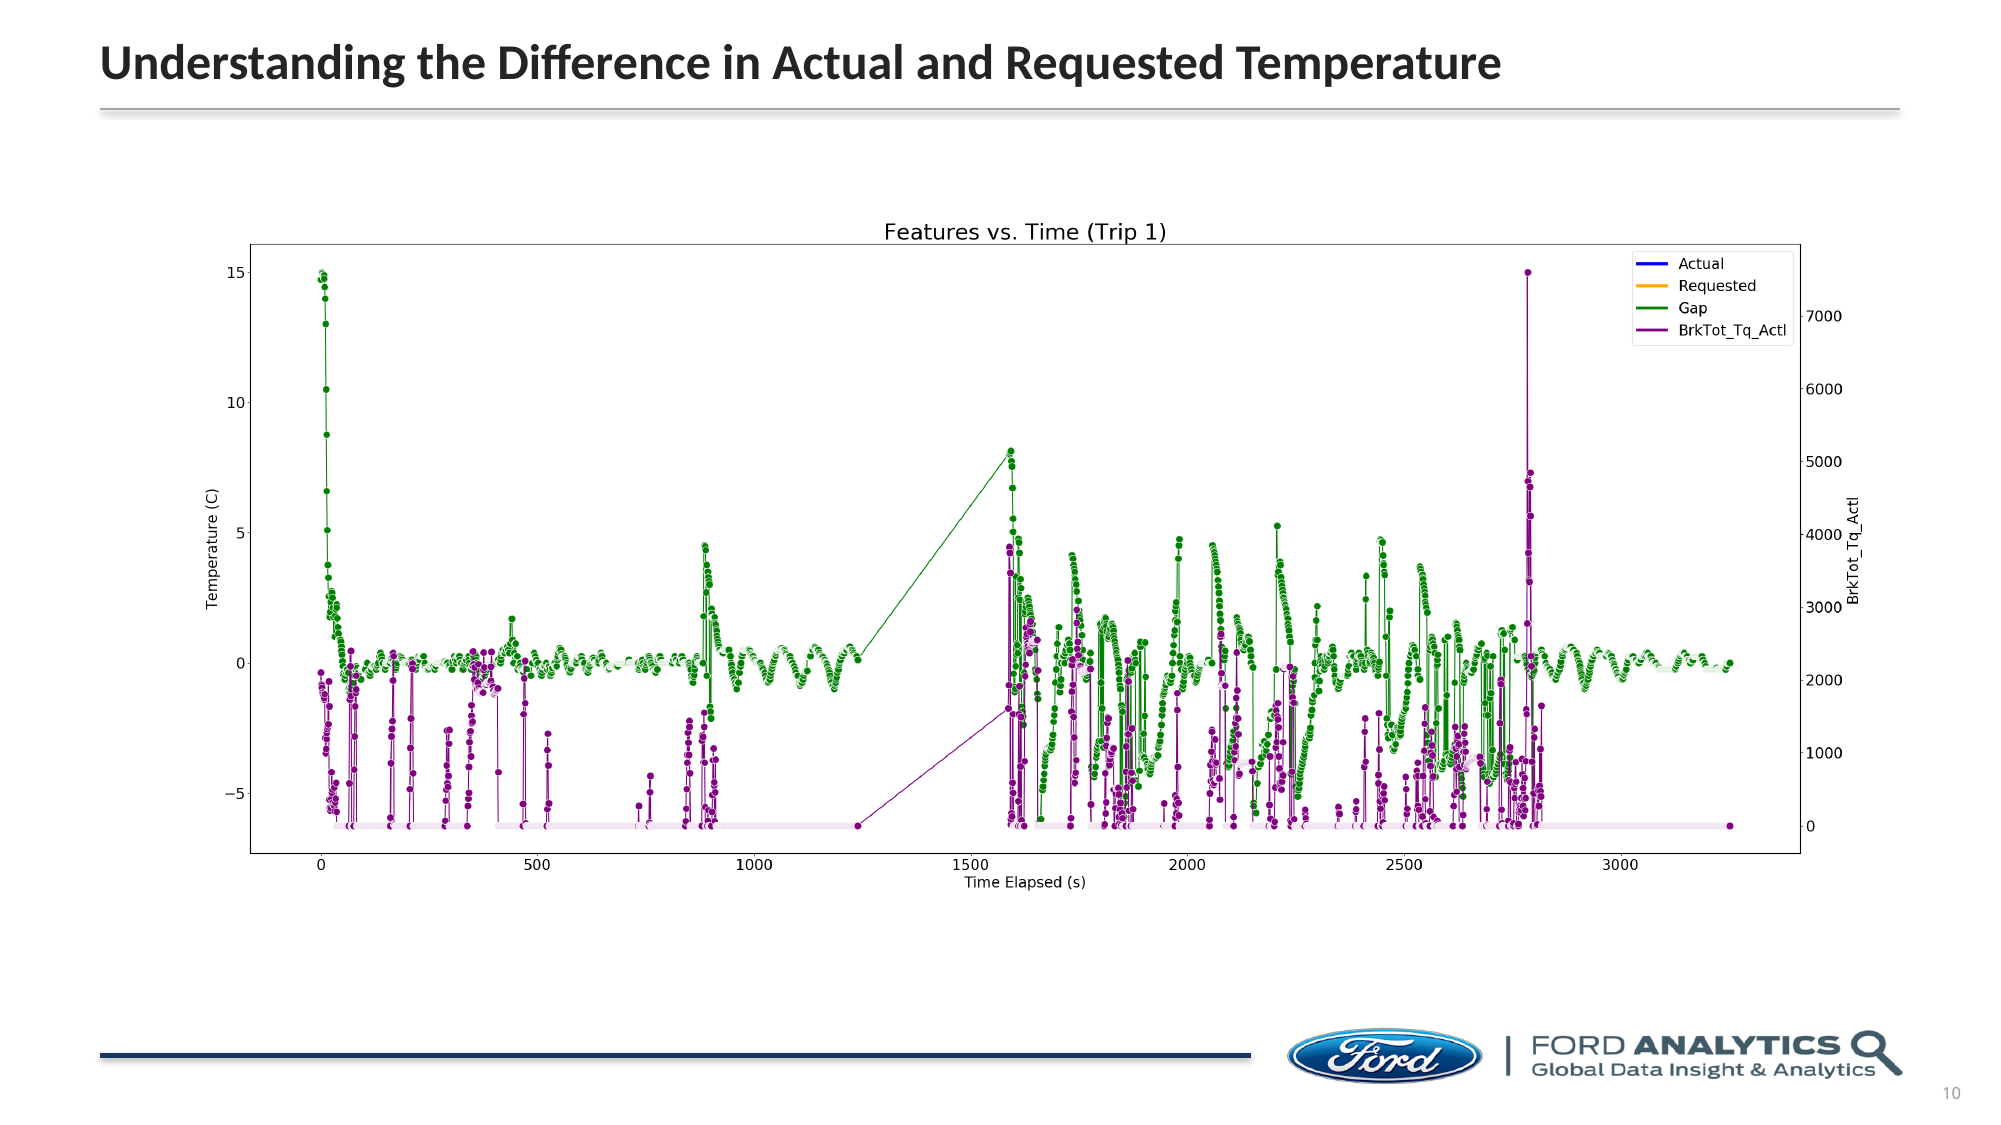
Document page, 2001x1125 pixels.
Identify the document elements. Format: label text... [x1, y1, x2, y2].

title Understanding the Difference in Actual and Requested Temperature [99, 19, 1900, 97]
slide_number 10 [1903, 1064, 2000, 1124]
picture [1285, 1023, 1905, 1088]
picture [0, 149, 2000, 940]
